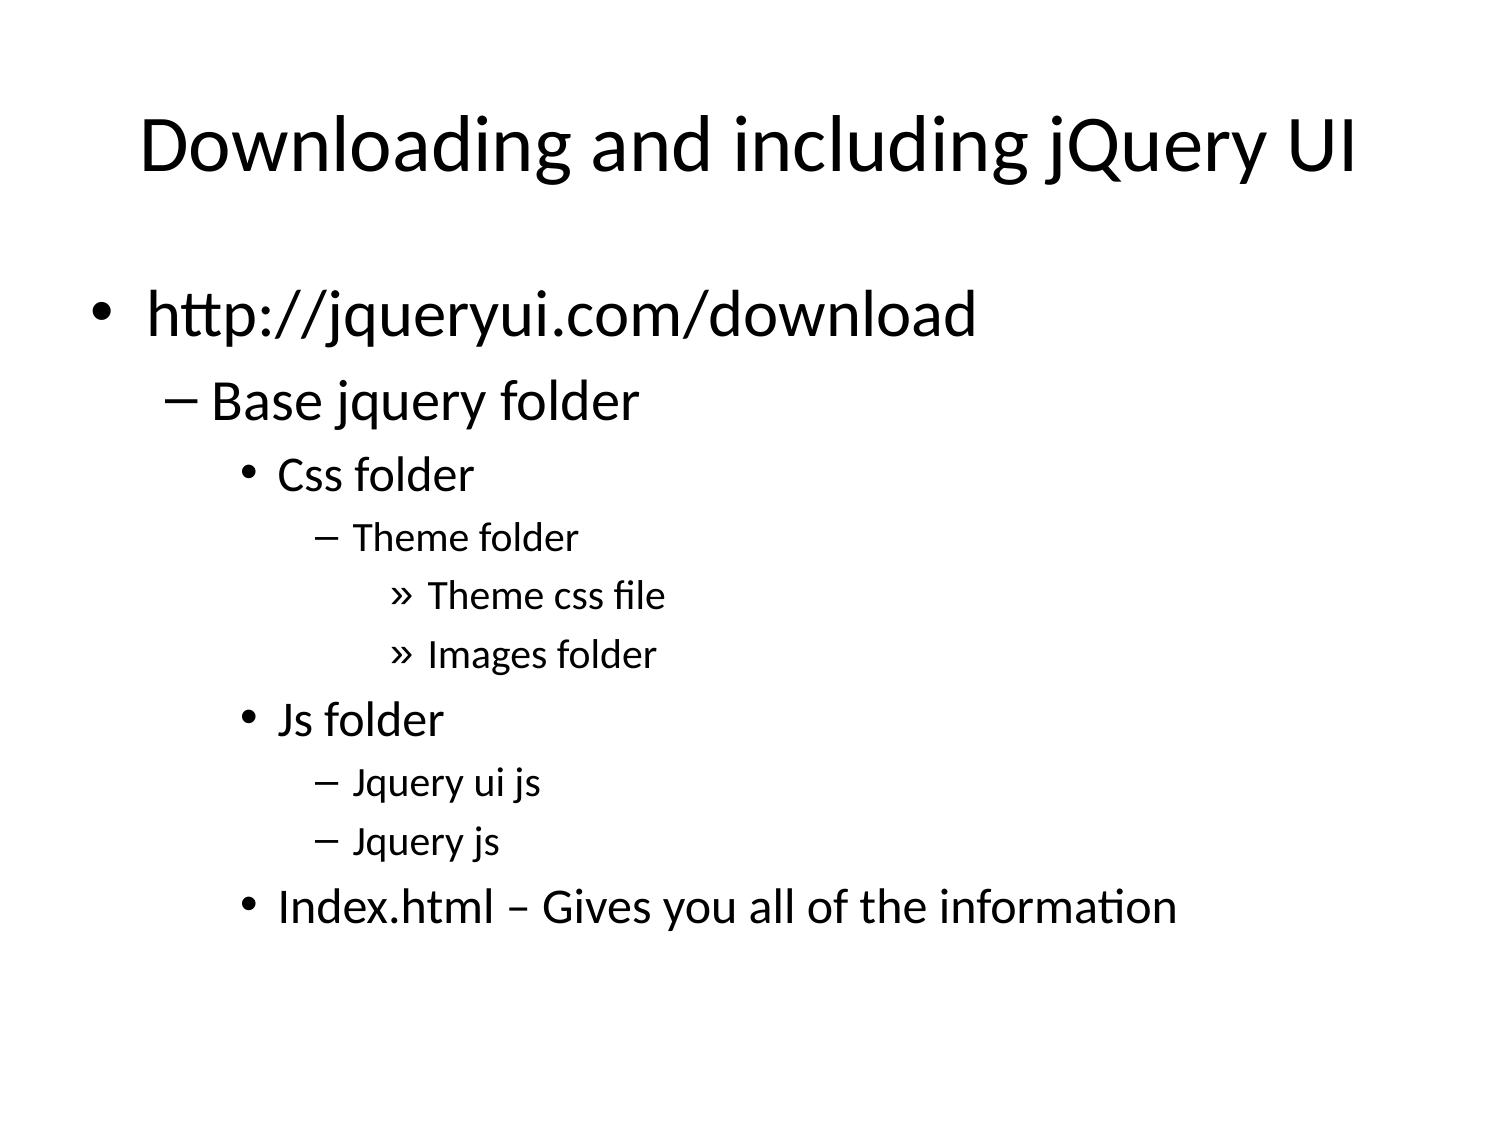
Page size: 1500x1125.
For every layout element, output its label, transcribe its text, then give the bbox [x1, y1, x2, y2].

title Downloading and including jQuery UI [75, 45, 1425, 233]
list http://jqueryui.com/download Base jquery folder Css folder Theme folder Theme css file Images folder Js folder Jquery ui js Jquery js Index.html – Gives you all of the information [75, 262, 1425, 1005]
